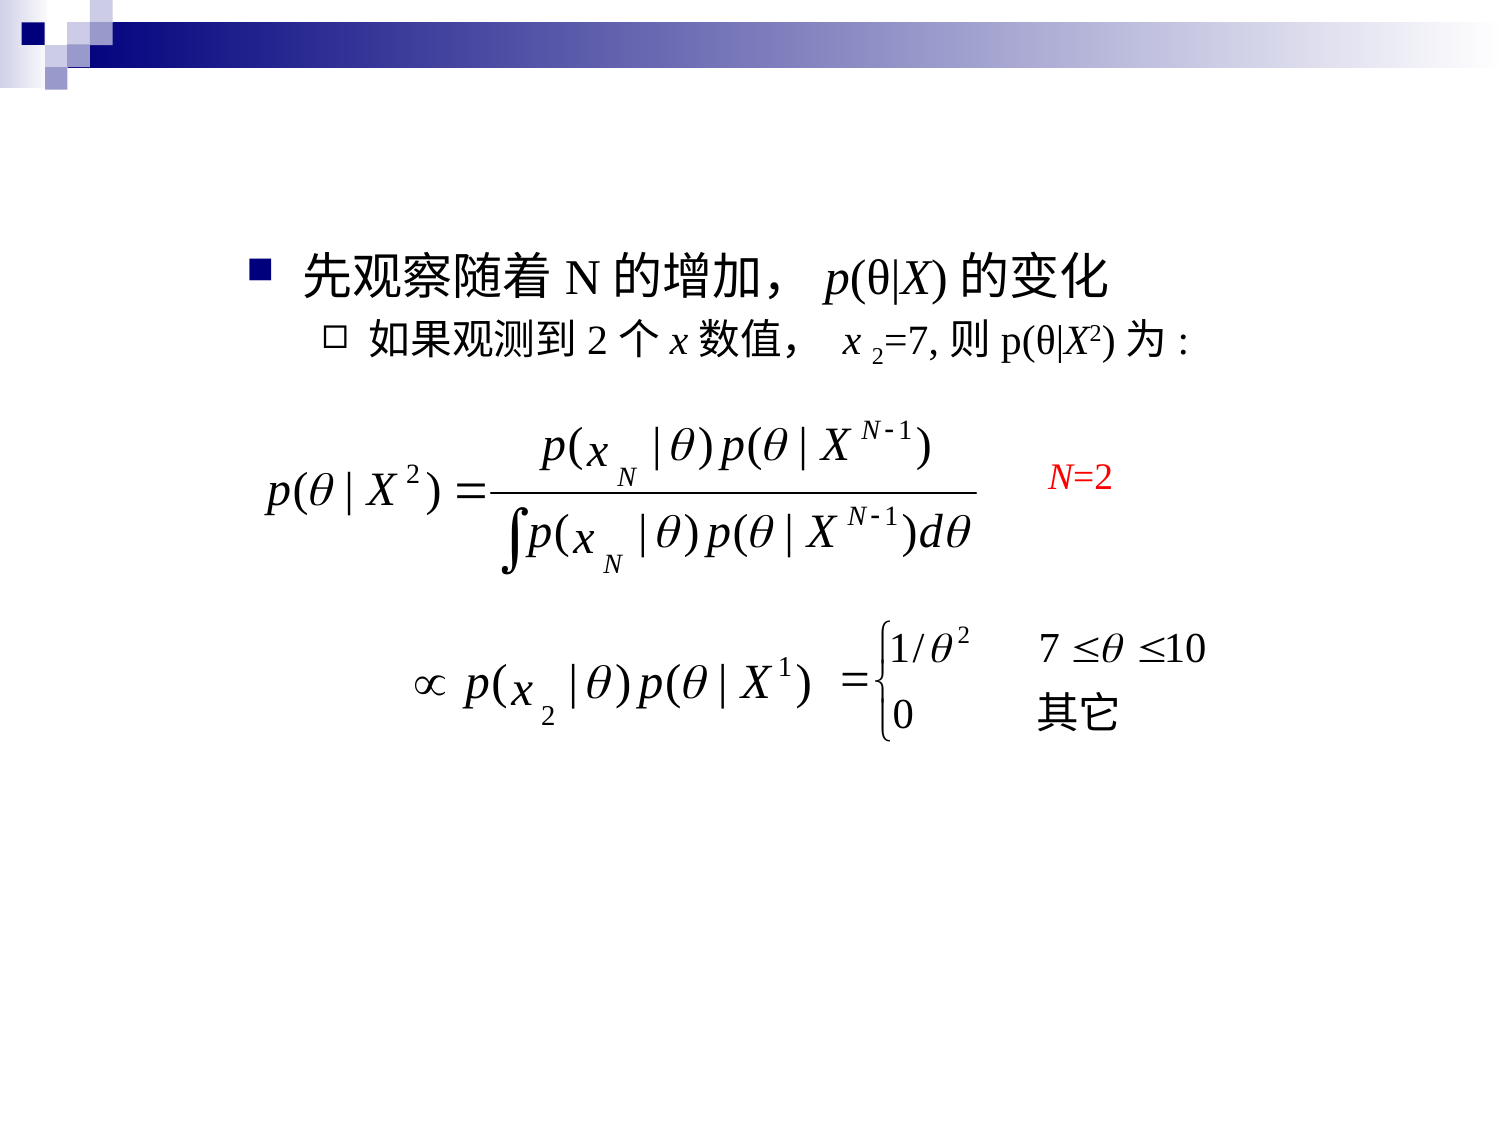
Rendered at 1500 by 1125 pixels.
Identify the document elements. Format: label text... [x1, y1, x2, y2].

list 先观察随着N的增加，p(θ|X)的变化 如果观测到2个x数值， x 2=7,则p(θ|X2)为: [231, 236, 1500, 981]
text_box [832, 610, 1213, 753]
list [407, 645, 821, 736]
text_box N=2 [1033, 444, 1129, 505]
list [253, 409, 986, 586]
